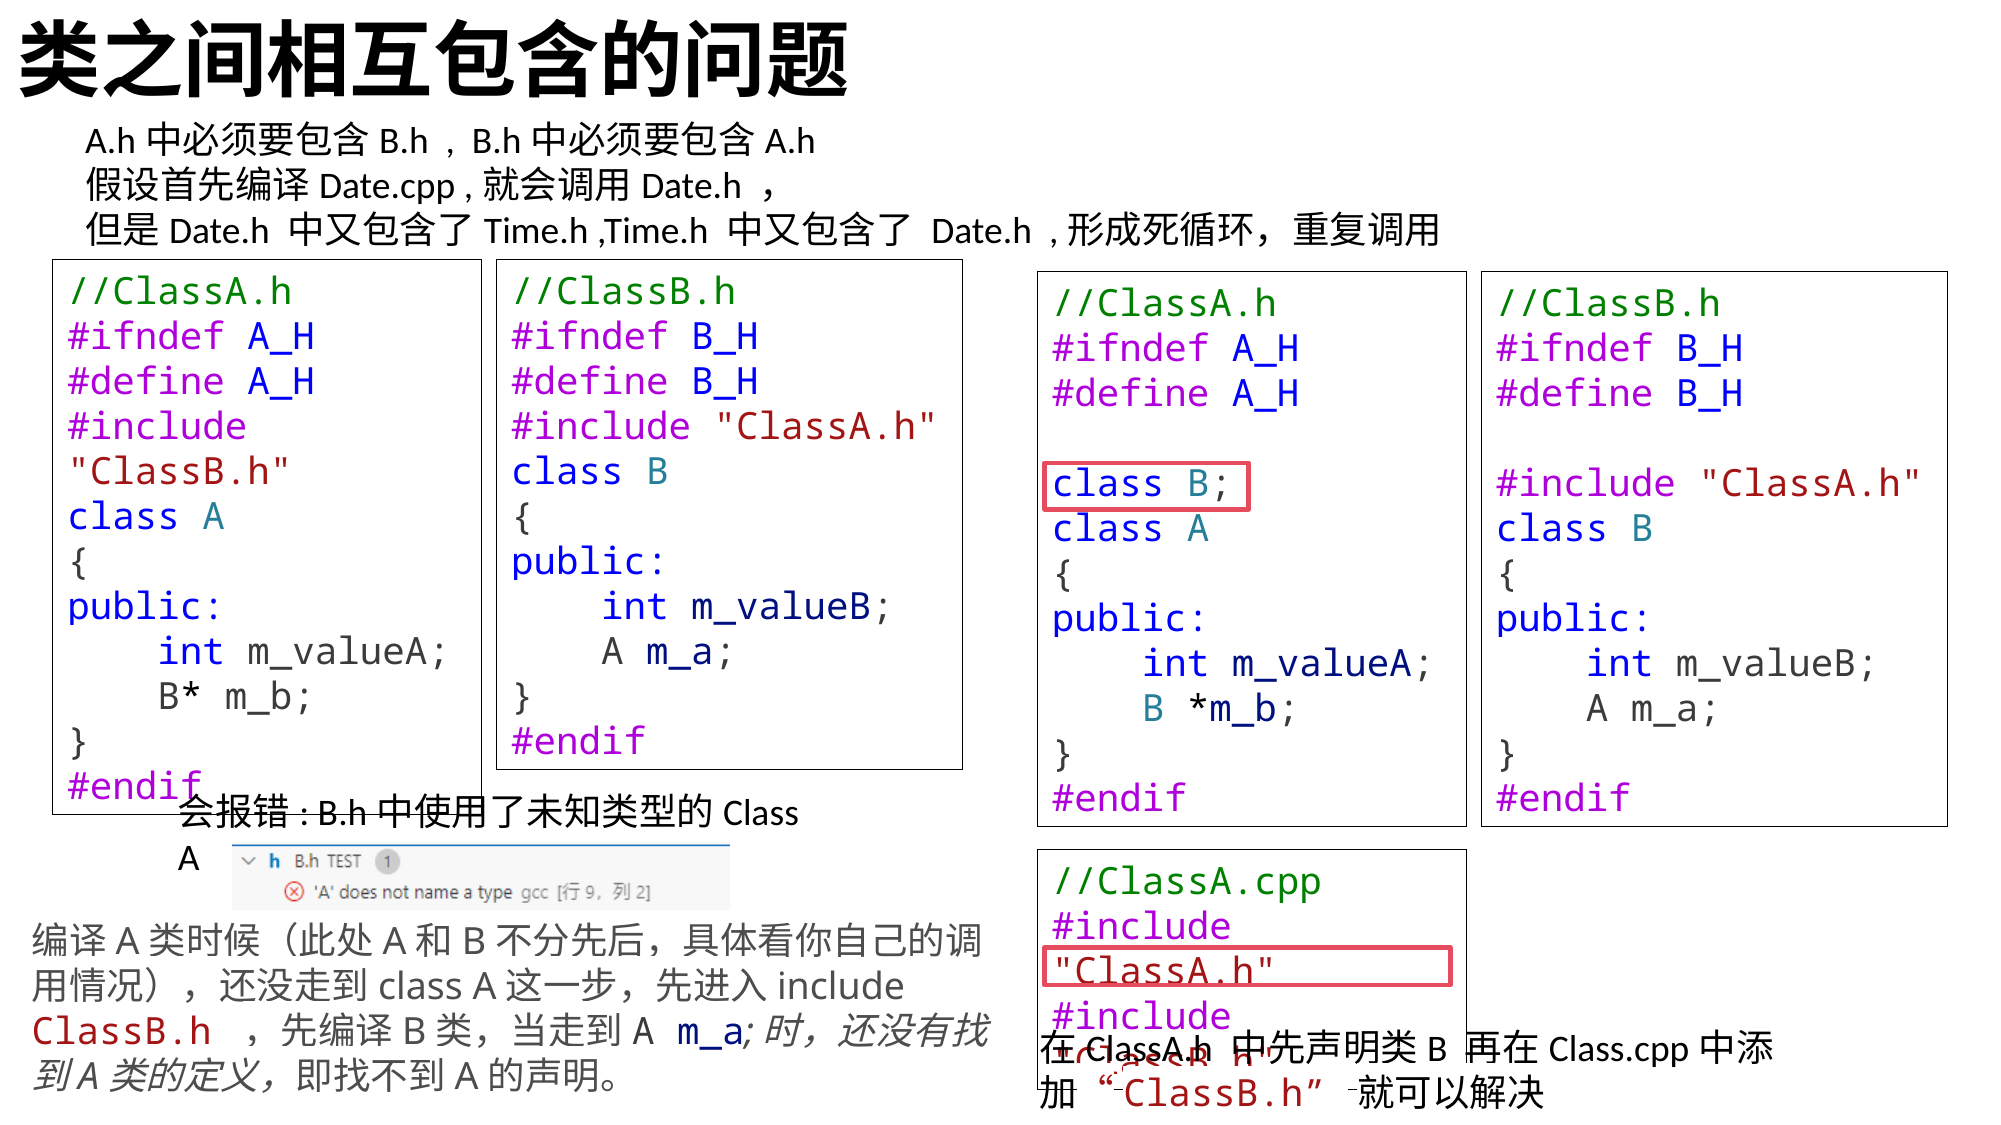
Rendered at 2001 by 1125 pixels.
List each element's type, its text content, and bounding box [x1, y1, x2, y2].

picture [231, 842, 731, 910]
text_box 编译A类时候（此处A和B不分先后，具体看你自己的调用情况），还没走到class A这一步，先进入include ClassB.h ，先编译B类，当走到A m_a;时，还没有找到A类的定义，即找不到A的声明。 [16, 909, 1034, 1105]
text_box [52, 259, 964, 776]
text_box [1036, 271, 1948, 833]
text_box //ClassA.cpp #include "ClassA.h" #include "ClassB.h" [1037, 849, 1467, 1016]
text_box [1044, 947, 1451, 985]
text_box 会报错: B.h中使用了未知类型的Class A [163, 780, 830, 886]
text_box 在ClassA.h 中先声明类B 再在Class.cpp中添加“ClassB.h” 就可以解决 [1024, 1016, 2000, 1122]
text_box 类之间相互包含的问题 [2, 0, 1117, 115]
text_box A.h中必须要包含B.h , B.h中必须要包含A.h 假设首先编译Date.cpp ,就会调用Date.h ， 但是Date.h 中又包含了Time.h ,Time.h 中又包含了 Date.h ,形成死循环，重复调用 [70, 108, 1941, 259]
